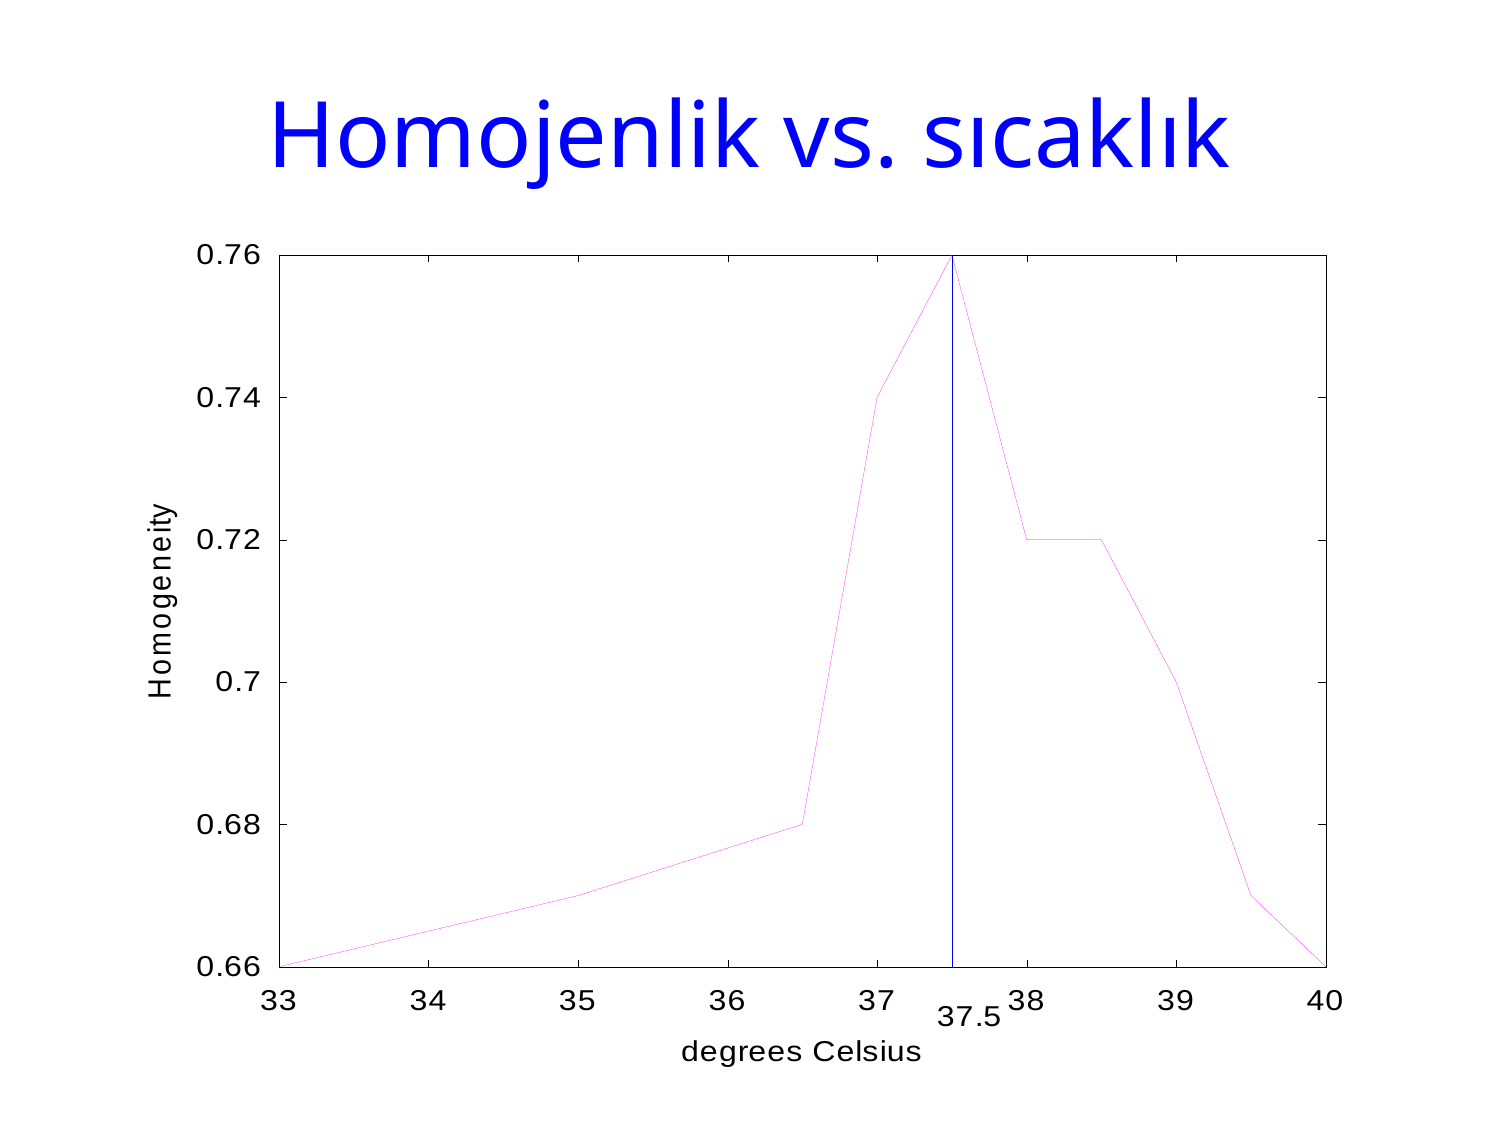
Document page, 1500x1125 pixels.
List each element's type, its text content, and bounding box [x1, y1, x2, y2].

title Homojenlik vs. sıcaklık [137, 37, 1363, 223]
picture [121, 224, 1379, 1069]
